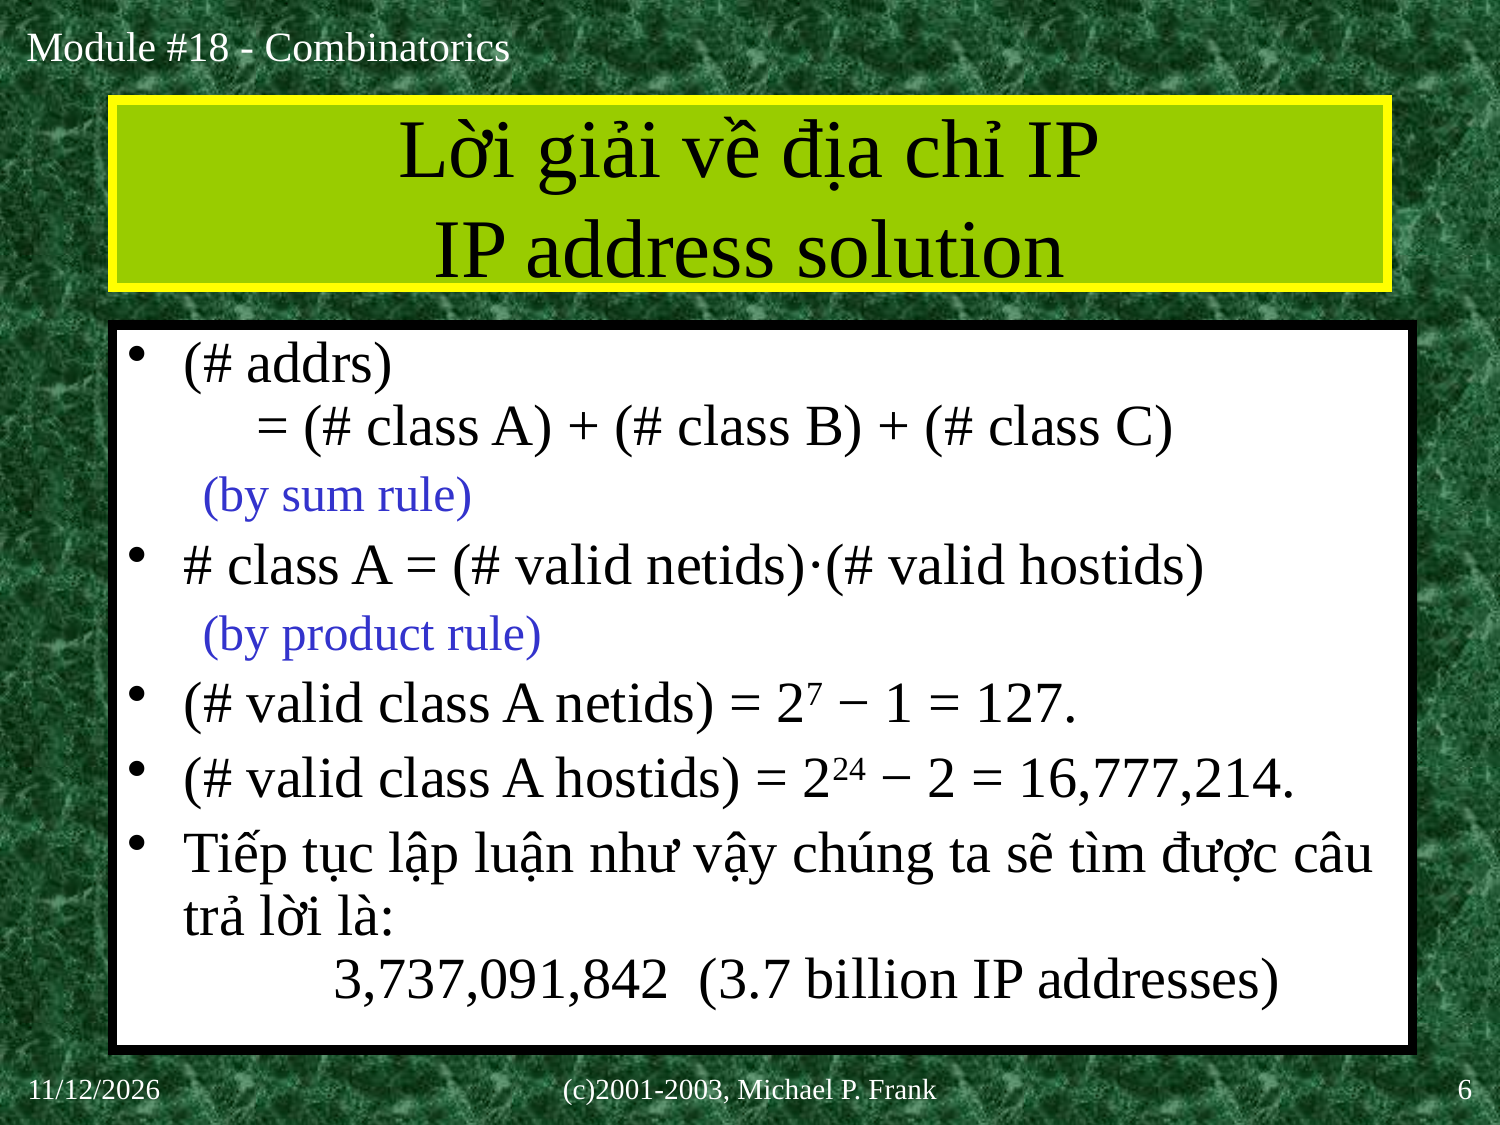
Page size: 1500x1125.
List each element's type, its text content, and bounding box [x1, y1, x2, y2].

footer (c)2001-2003, Michael P. Frank [512, 1062, 988, 1113]
title Lời giải về địa chỉ IP IP address solution [108, 95, 1392, 292]
slide_number 30-Sep-20 [12, 1062, 326, 1113]
slide_number 6 [1174, 1062, 1488, 1113]
list (# addrs) = (# class A) + (# class B) + (# class C) (by sum rule) # class A = (# valid netids)·(# valid hostids) (by product rule) (# valid class A netids) = 27 − 1 = 127. (# valid class A hostids) = 224 − 2 = 16,777,214. Tiếp tục lập luận như vậy chúng ta sẽ tìm được câu trả lời là: 3,737,091,842 (3.7 billion IP addresses) [108, 320, 1417, 1055]
picture [0, 0, 1500, 1125]
